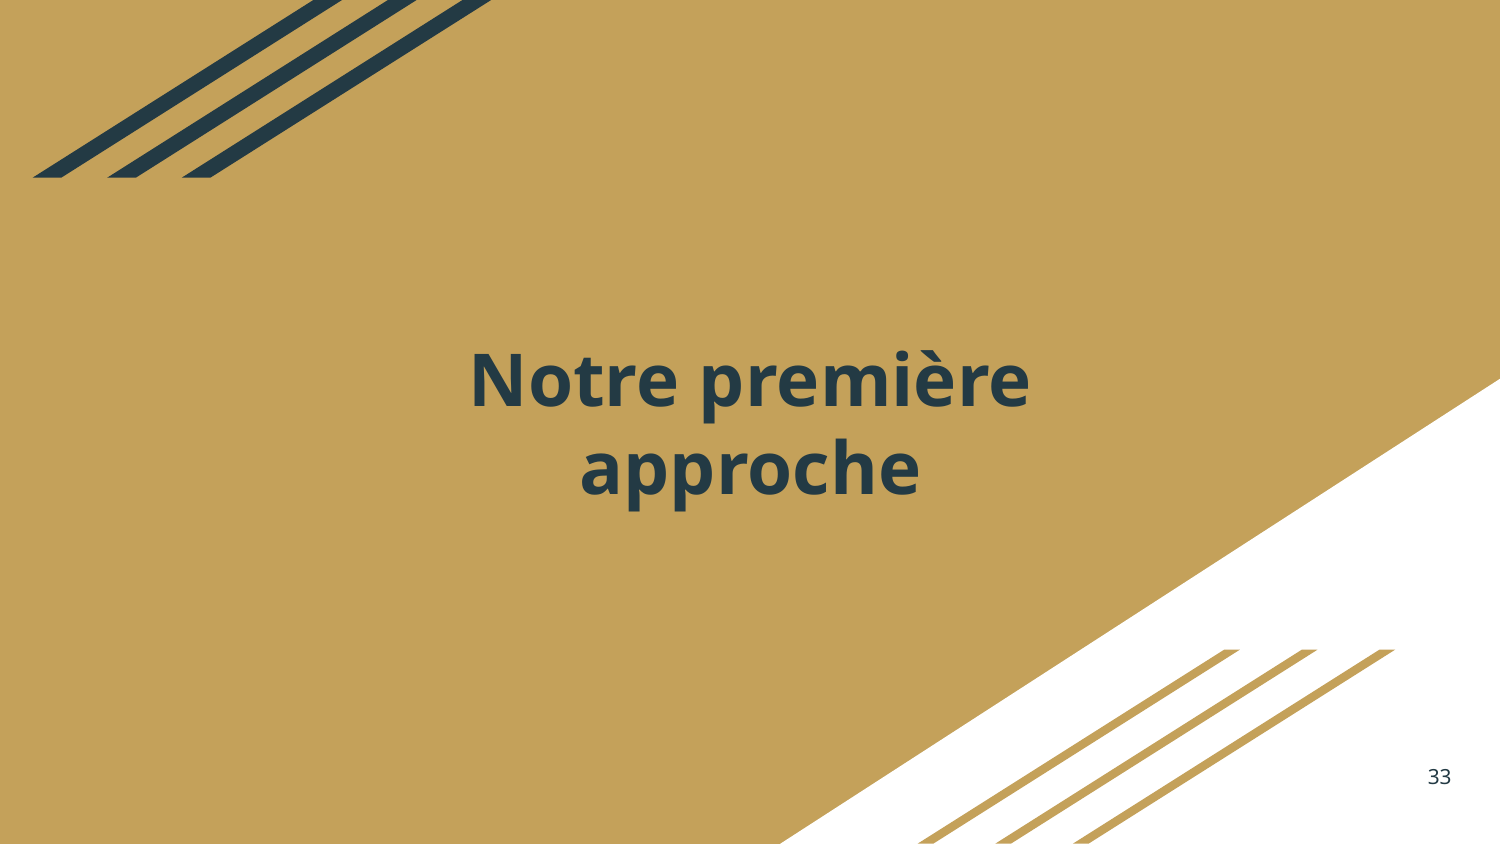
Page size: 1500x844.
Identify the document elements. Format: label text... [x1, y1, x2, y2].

slide_number ‹#› [1376, 745, 1467, 810]
title Notre première approche [309, 286, 1192, 557]
